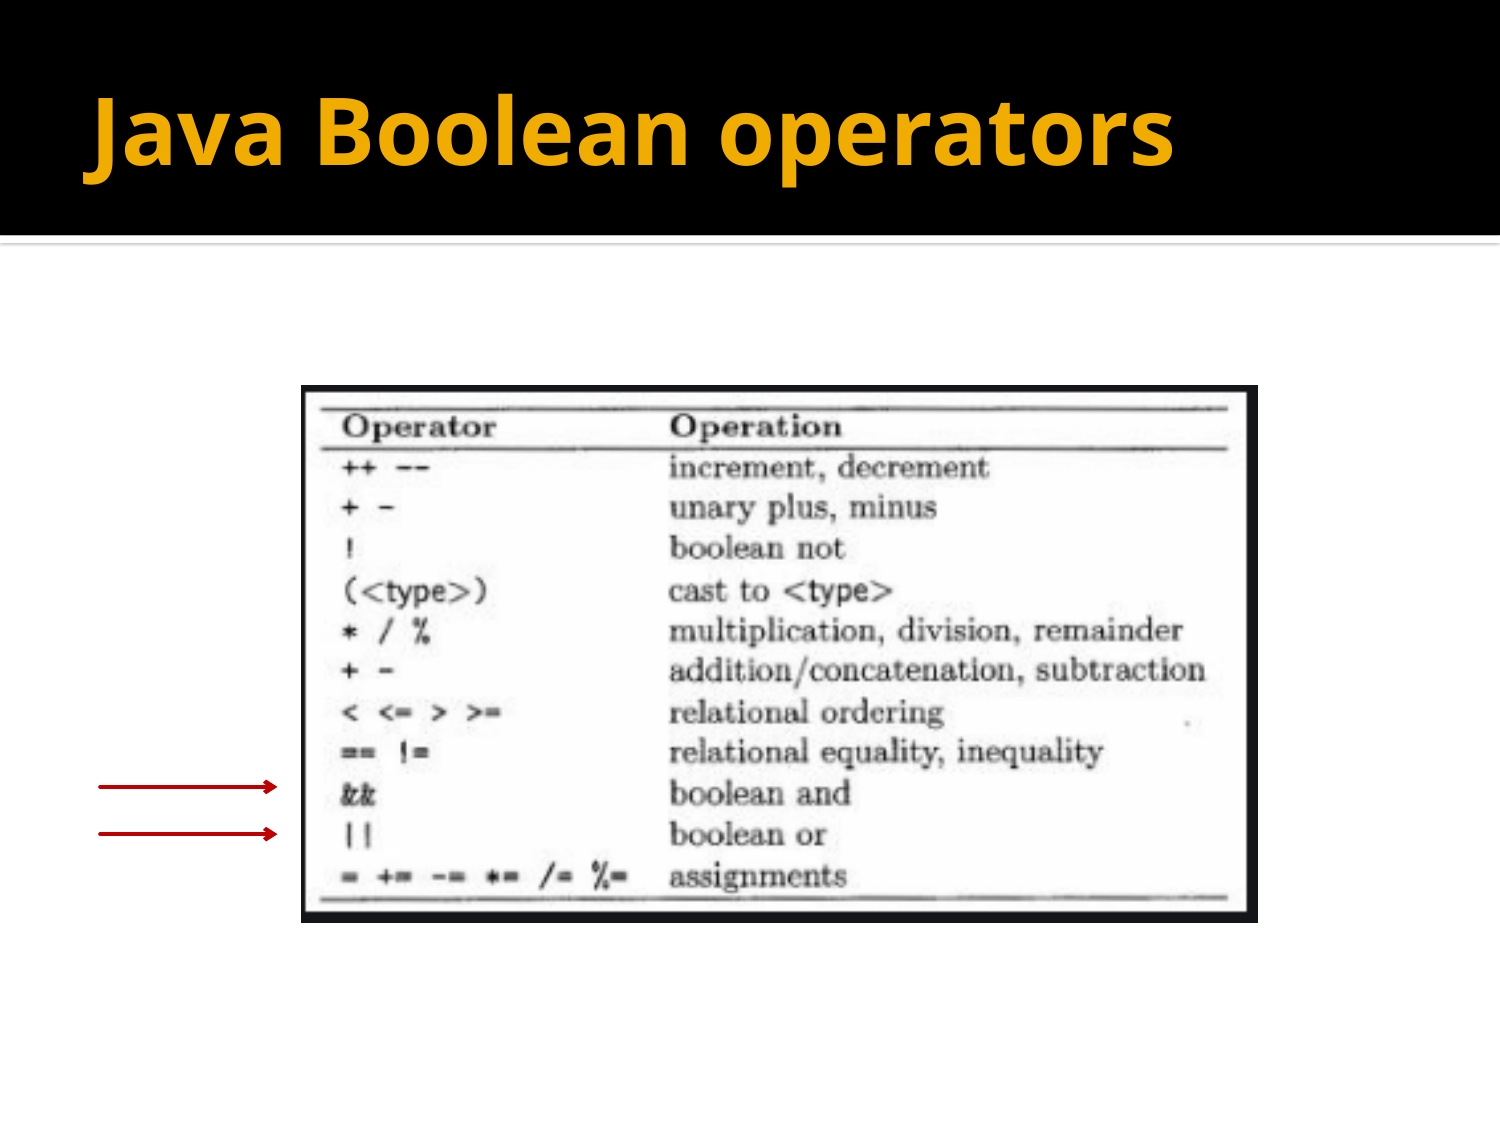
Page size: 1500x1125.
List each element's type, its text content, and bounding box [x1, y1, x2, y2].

title Java Boolean operators [75, 25, 1425, 231]
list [301, 385, 1258, 924]
